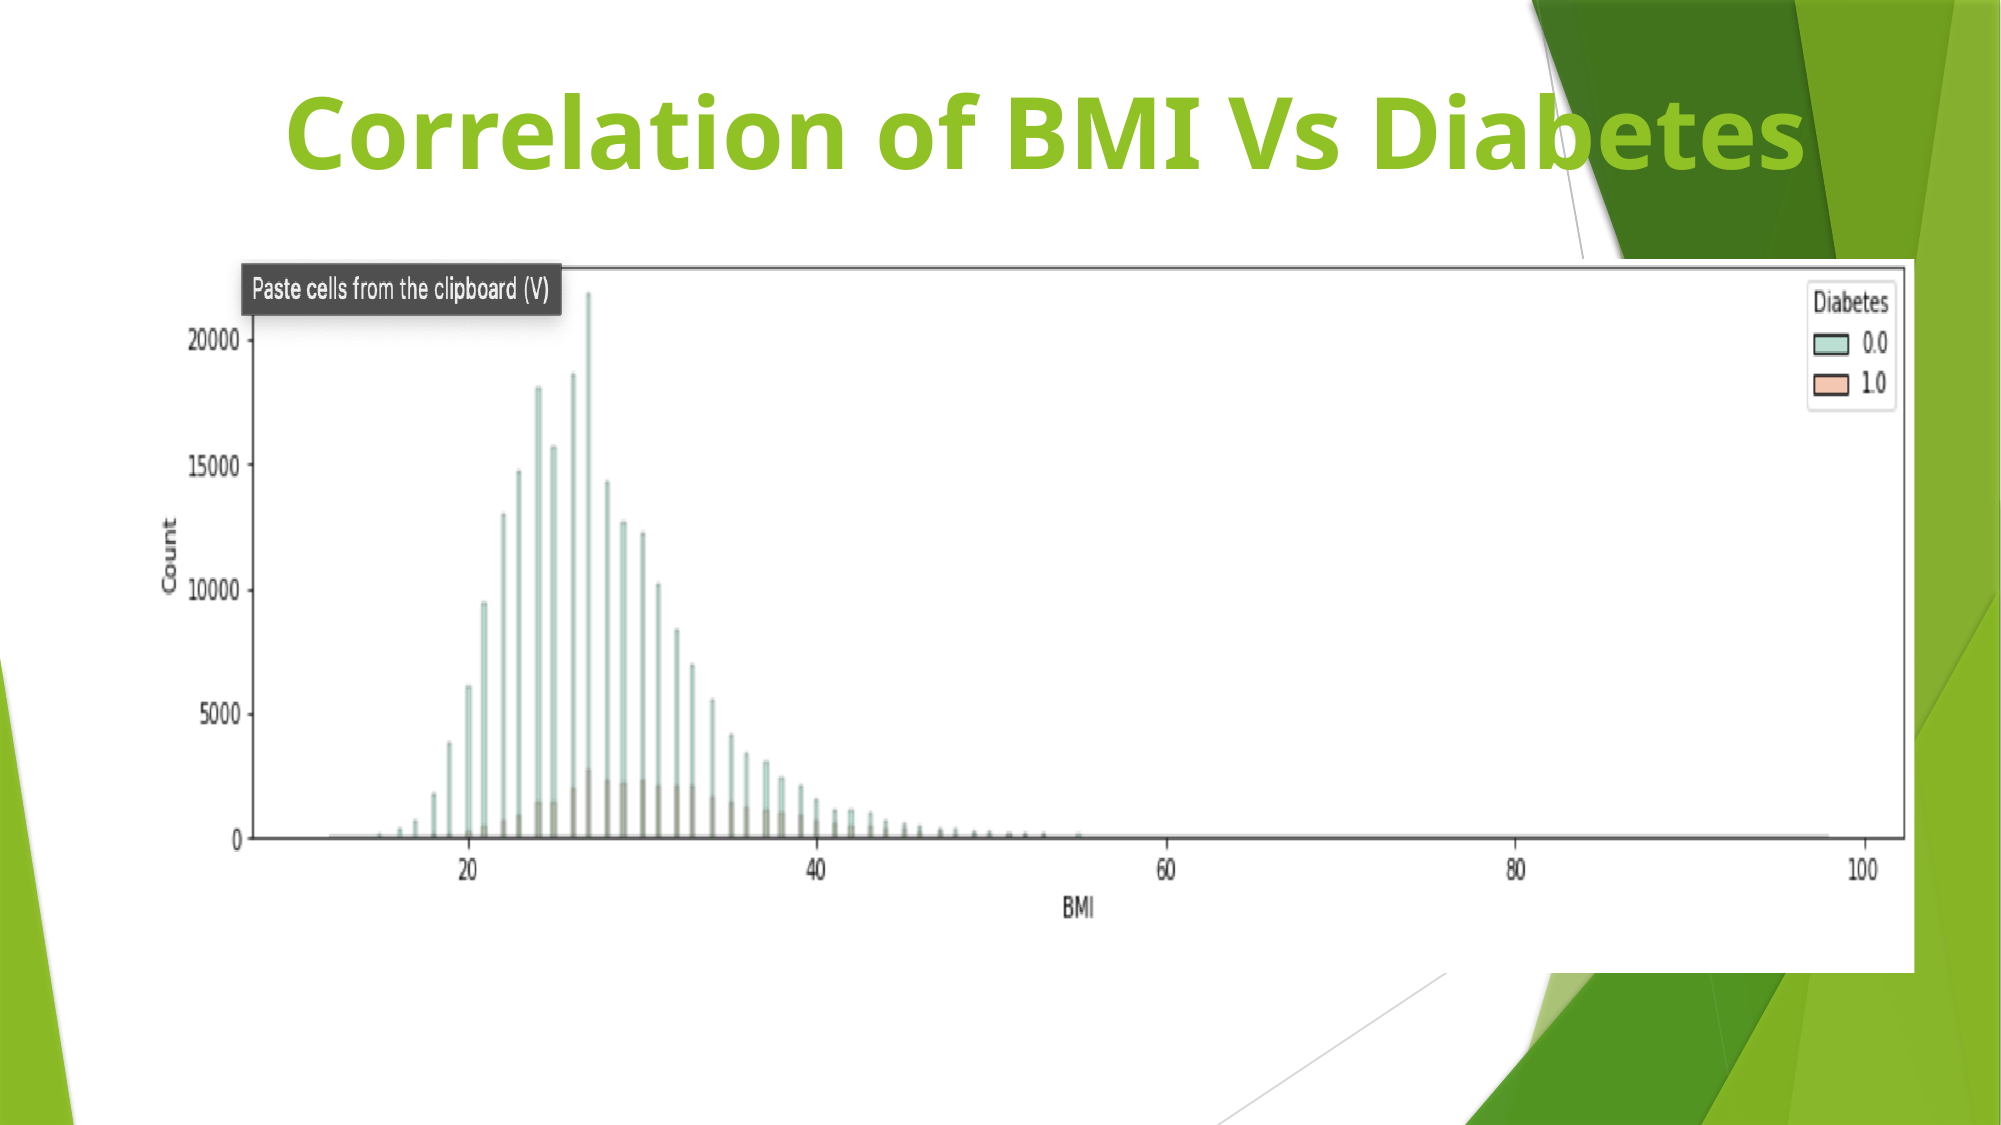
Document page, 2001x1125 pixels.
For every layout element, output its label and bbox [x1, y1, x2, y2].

picture [143, 259, 1915, 973]
text_box [0, 0, 2000, 1125]
